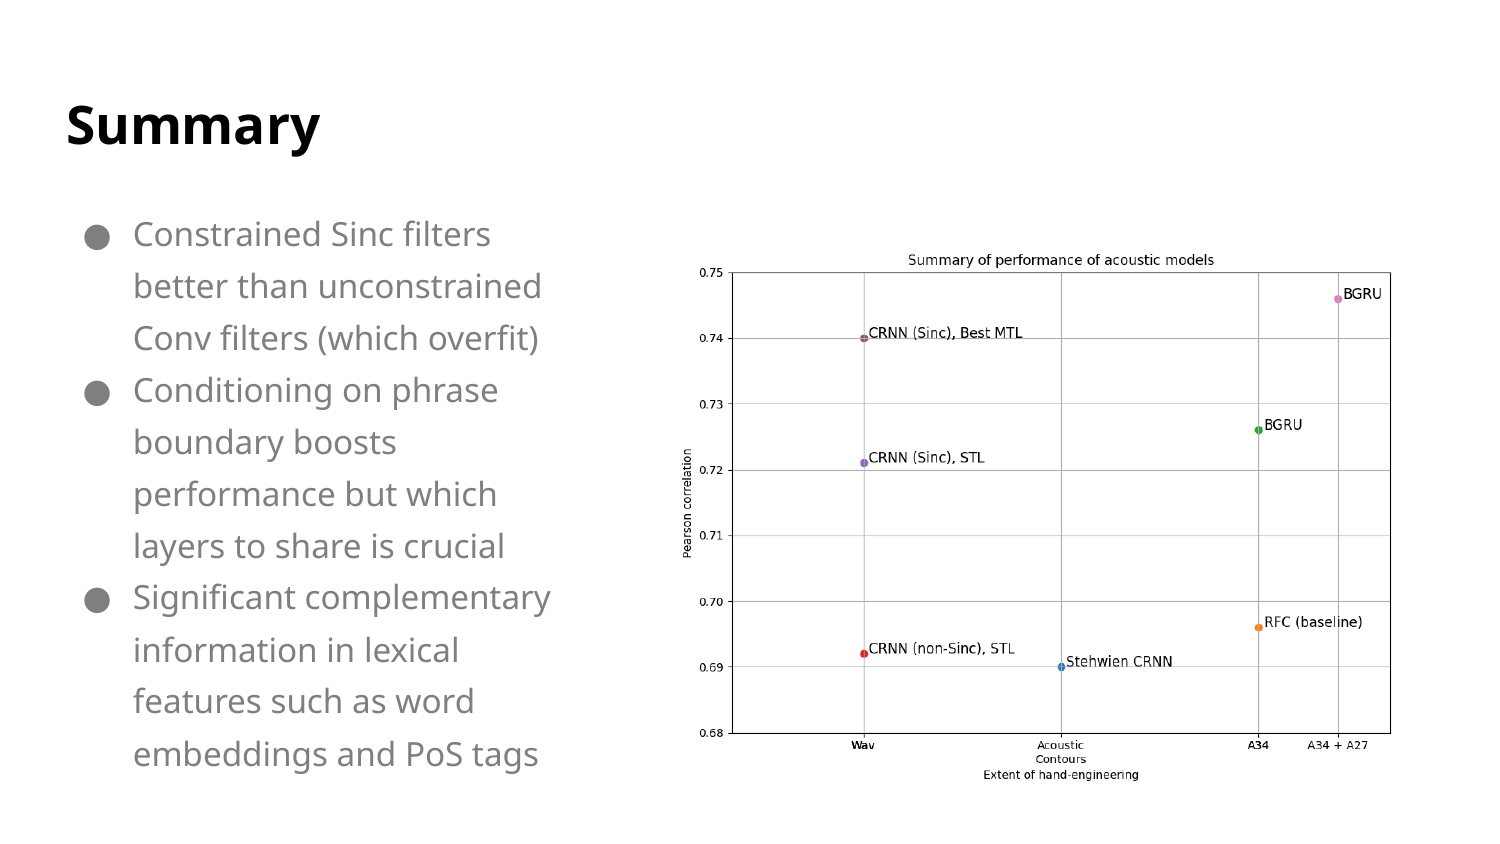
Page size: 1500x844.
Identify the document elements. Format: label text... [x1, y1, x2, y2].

picture [625, 199, 1476, 798]
title Summary [51, 72, 1449, 176]
list Constrained Sinc filters better than unconstrained Conv filters (which overfit) Conditioning on phrase boundary boosts performance but which layers to share is crucial Significant complementary information in lexical features such as word embeddings and PoS tags [51, 189, 601, 804]
